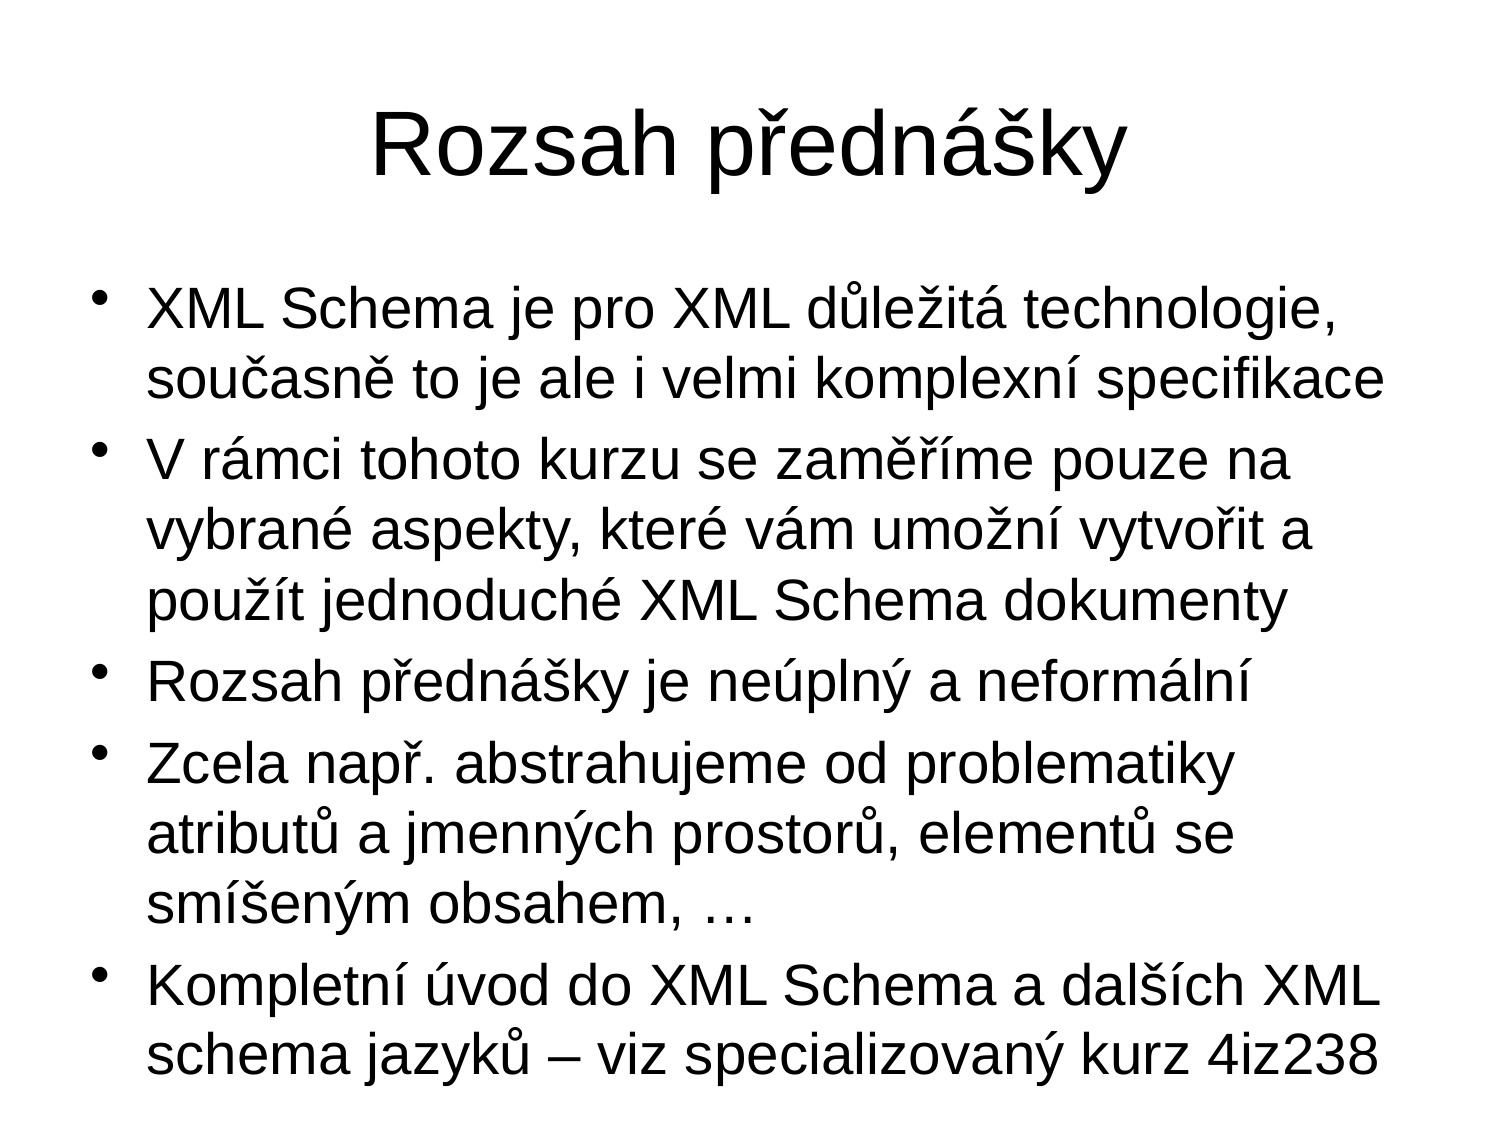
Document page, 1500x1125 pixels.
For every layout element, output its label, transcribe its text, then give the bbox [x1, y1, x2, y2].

title Rozsah přednášky [74, 44, 1426, 233]
list XML Schema je pro XML důležitá technologie, současně to je ale i velmi komplexní specifikace V rámci tohoto kurzu se zaměříme pouze na vybrané aspekty, které vám umožní vytvořit a použít jednoduché XML Schema dokumenty Rozsah přednášky je neúplný a neformální Zcela např. abstrahujeme od problematiky atributů a jmenných prostorů, elementů se smíšeným obsahem, … Kompletní úvod do XML Schema a dalších XML schema jazyků – viz specializovaný kurz 4iz238 [74, 262, 1412, 1006]
